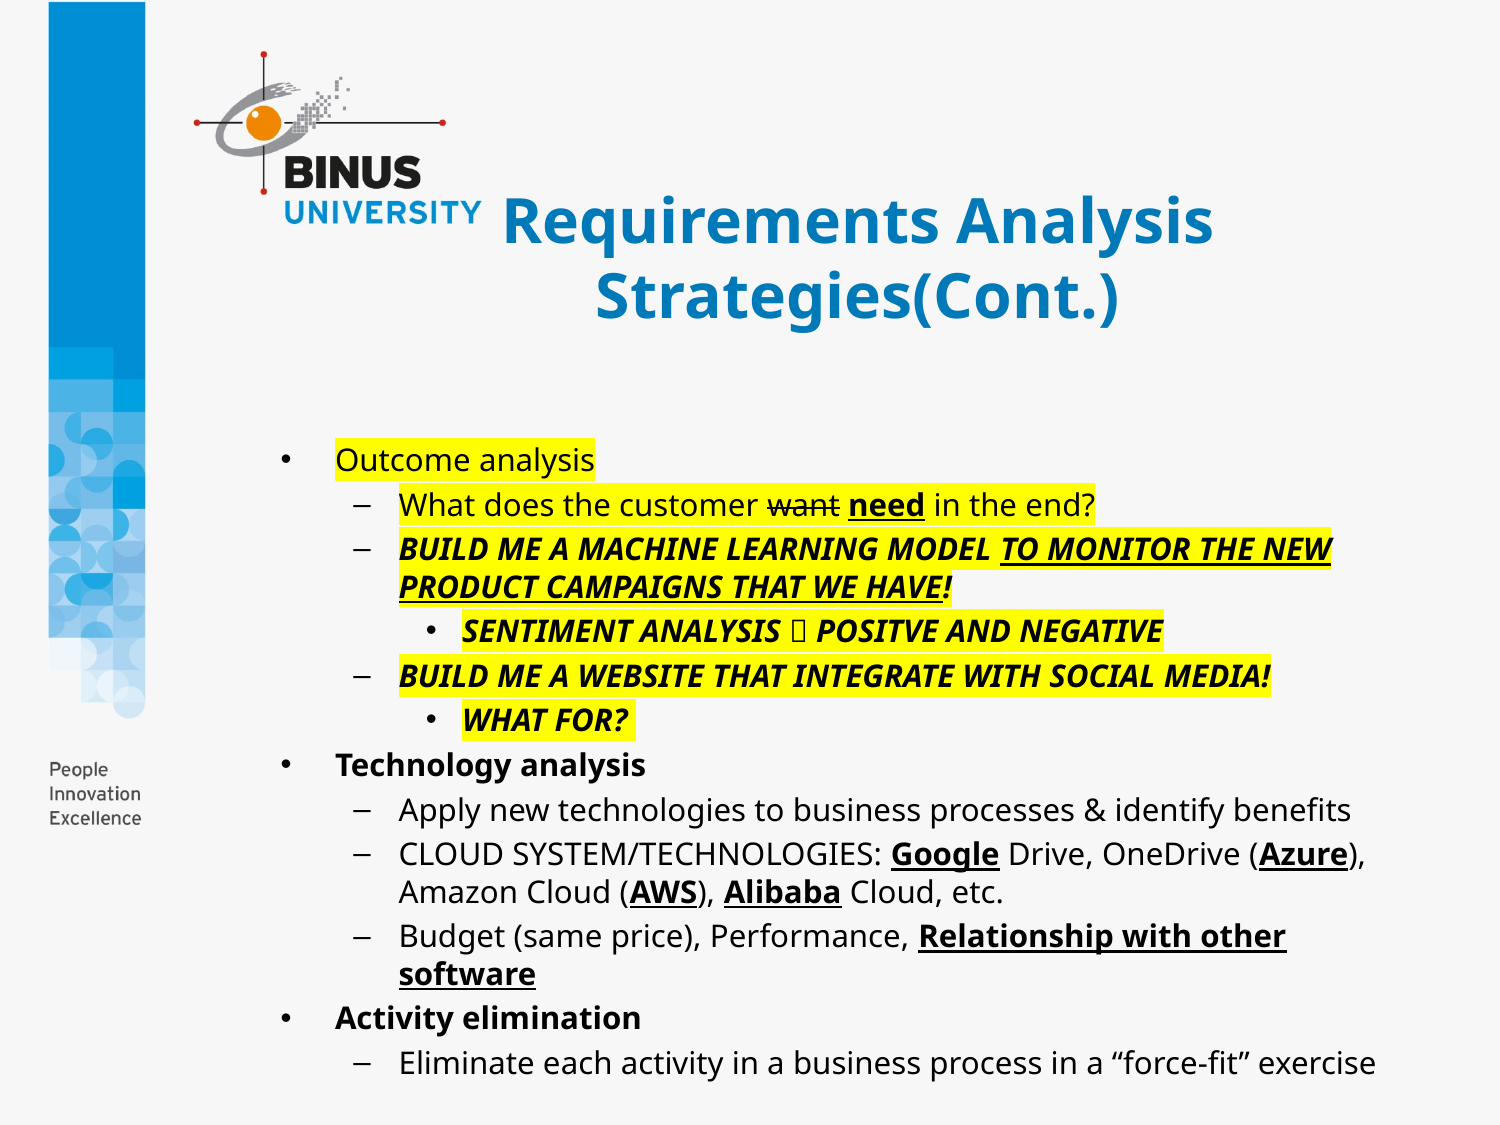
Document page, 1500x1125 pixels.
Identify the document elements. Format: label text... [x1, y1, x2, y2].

title Requirements Analysis Strategies(Cont.) [278, 162, 1438, 350]
picture [0, 0, 1500, 845]
list Outcome analysis What does the customer want need in the end? BUILD ME A MACHINE LEARNING MODEL TO MONITOR THE NEW PRODUCT CAMPAIGNS THAT WE HAVE! SENTIMENT ANALYSIS  POSITVE AND NEGATIVE BUILD ME A WEBSITE THAT INTEGRATE WITH SOCIAL MEDIA! WHAT FOR? Technology analysis Apply new technologies to business processes & identify benefits CLOUD SYSTEM/TECHNOLOGIES: Google Drive, OneDrive (Azure), Amazon Cloud (AWS), Alibaba Cloud, etc. Budget (same price), Performance, Relationship with other software Activity elimination Eliminate each activity in a business process in a “force-fit” exercise [265, 432, 1425, 1100]
